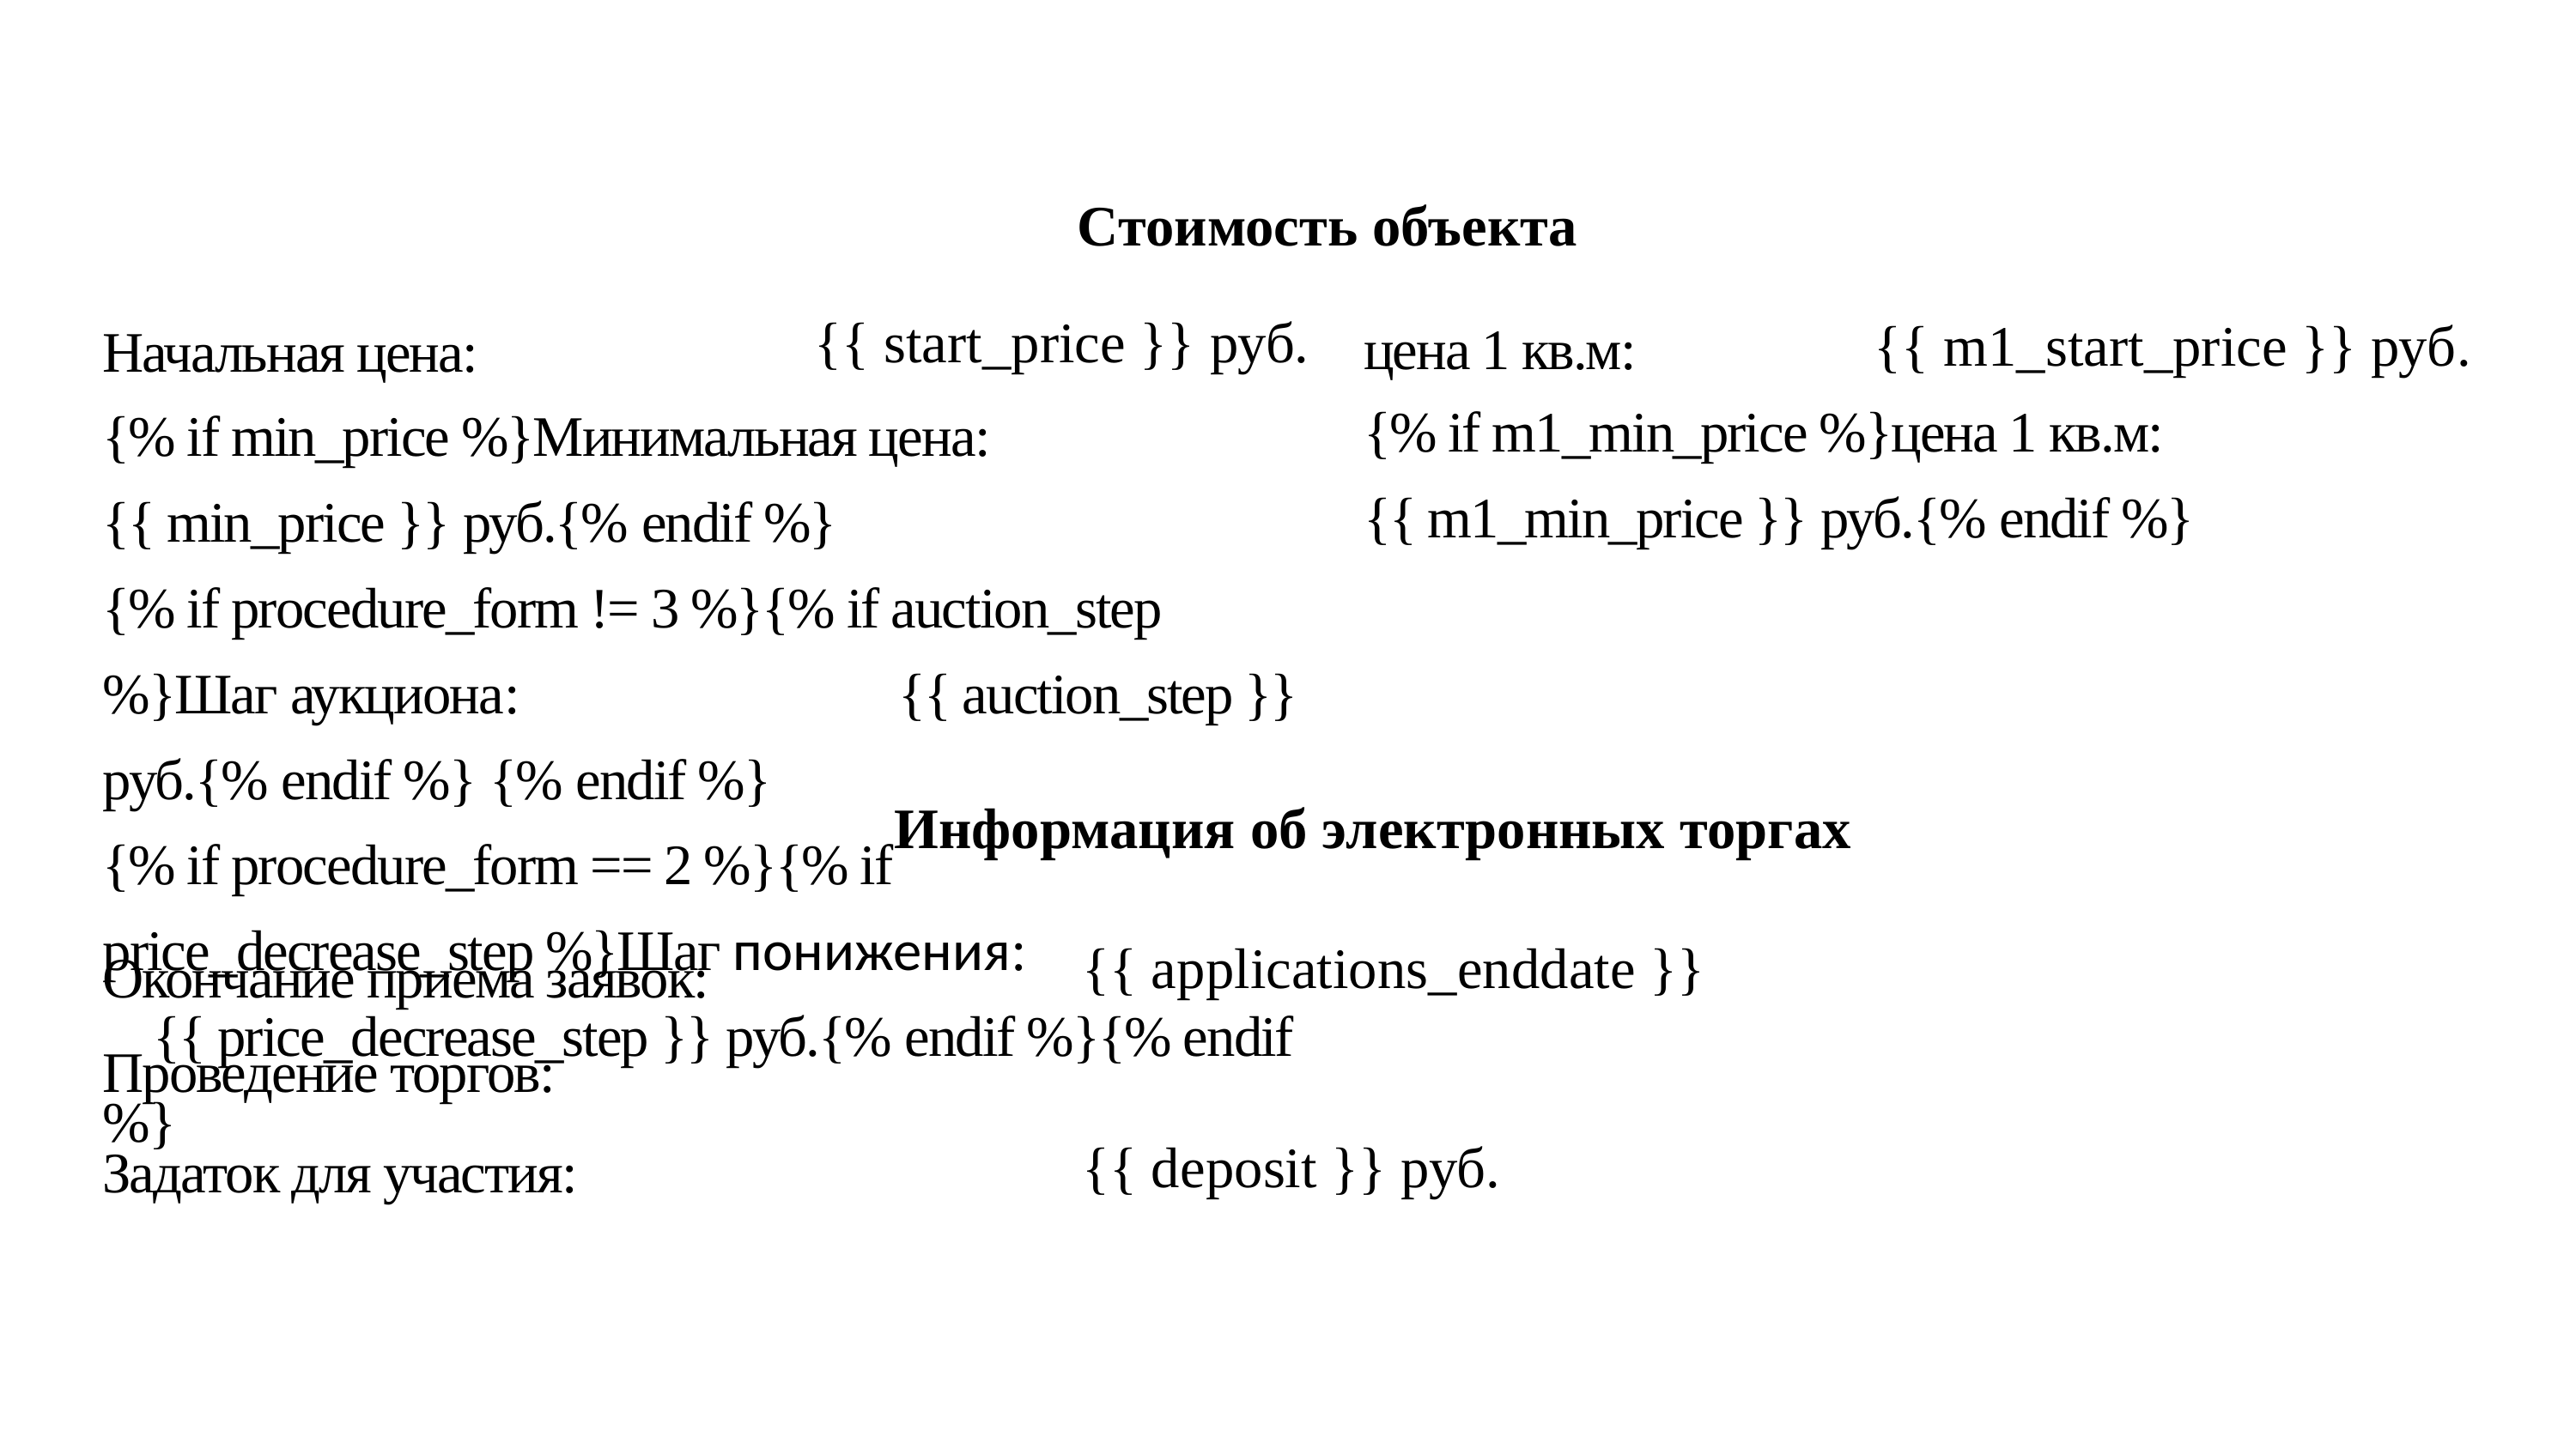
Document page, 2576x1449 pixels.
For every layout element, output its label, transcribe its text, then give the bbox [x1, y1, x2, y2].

text_box {% if m1_min_price %}цена 1 кв.м: {{ m1_min_price }} руб.{% endif %} [1364, 378, 2539, 549]
text_box {% if min_price %}Минимальная цена: {{ min_price }} руб.{% endif %} {% if procedure_form != 3 %}{% if auction_step %}Шаг аукциона: {{ auction_step }} руб.{% endif %} {% endif %} {% if procedure_form == 2 %}{% if price_decrease_step %}Шаг понижения: {{ price_decrease_step }} руб.{% endif %}{% endif %} [102, 381, 1309, 1154]
text_box цена 1 кв.м: [1364, 294, 1755, 378]
text_box {{ applications_enddate }} [1309, 937, 2432, 1000]
text_box {{ start_price }} руб. [799, 312, 1309, 381]
text_box Окончание приема заявок: [102, 924, 960, 1010]
text_box Информация об электронных торгах: [258, 700, 2507, 860]
text_box Начальная цена: [102, 297, 642, 381]
text_box Задаток для участия: [102, 1119, 782, 1205]
text_box Стоимость объекта [805, 114, 1851, 258]
text_box {{ deposit }} руб. [1082, 1136, 2432, 1199]
text_box Проведение торгов: [102, 1018, 743, 1105]
text_box {{ m1_start_price }} руб. [1874, 314, 2474, 378]
